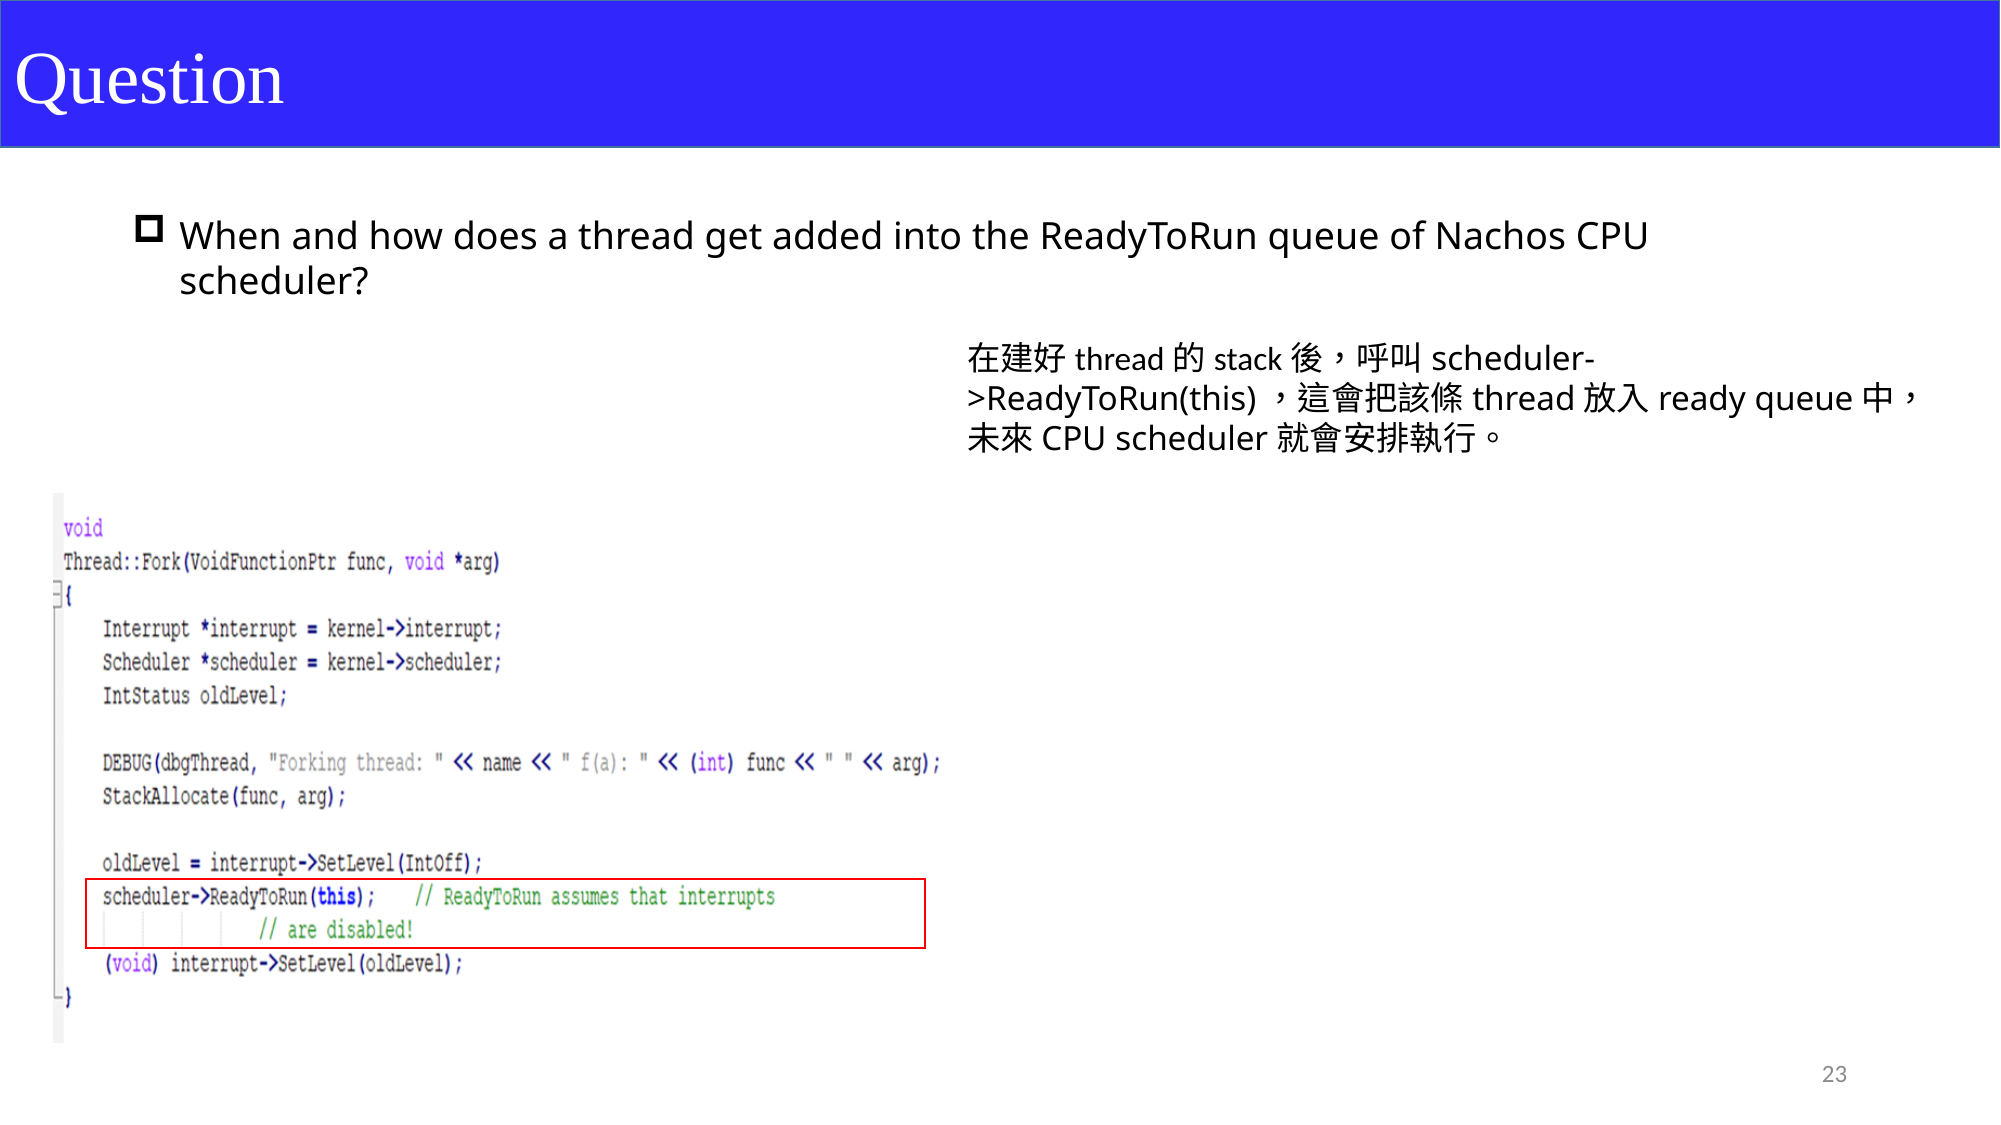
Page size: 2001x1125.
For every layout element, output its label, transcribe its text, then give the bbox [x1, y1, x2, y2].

text_box When and how does a thread get added into the ReadyToRun queue of Nachos CPU scheduler? [117, 204, 1707, 309]
slide_number 23 [1412, 1042, 1863, 1103]
text_box 在建好thread的stack後，呼叫scheduler->ReadyToRun(this)，這會把該條thread放入ready queue中，未來CPU scheduler就會安排執行。 [952, 330, 1916, 465]
text_box Question [0, 0, 2000, 148]
picture [52, 493, 1036, 1043]
